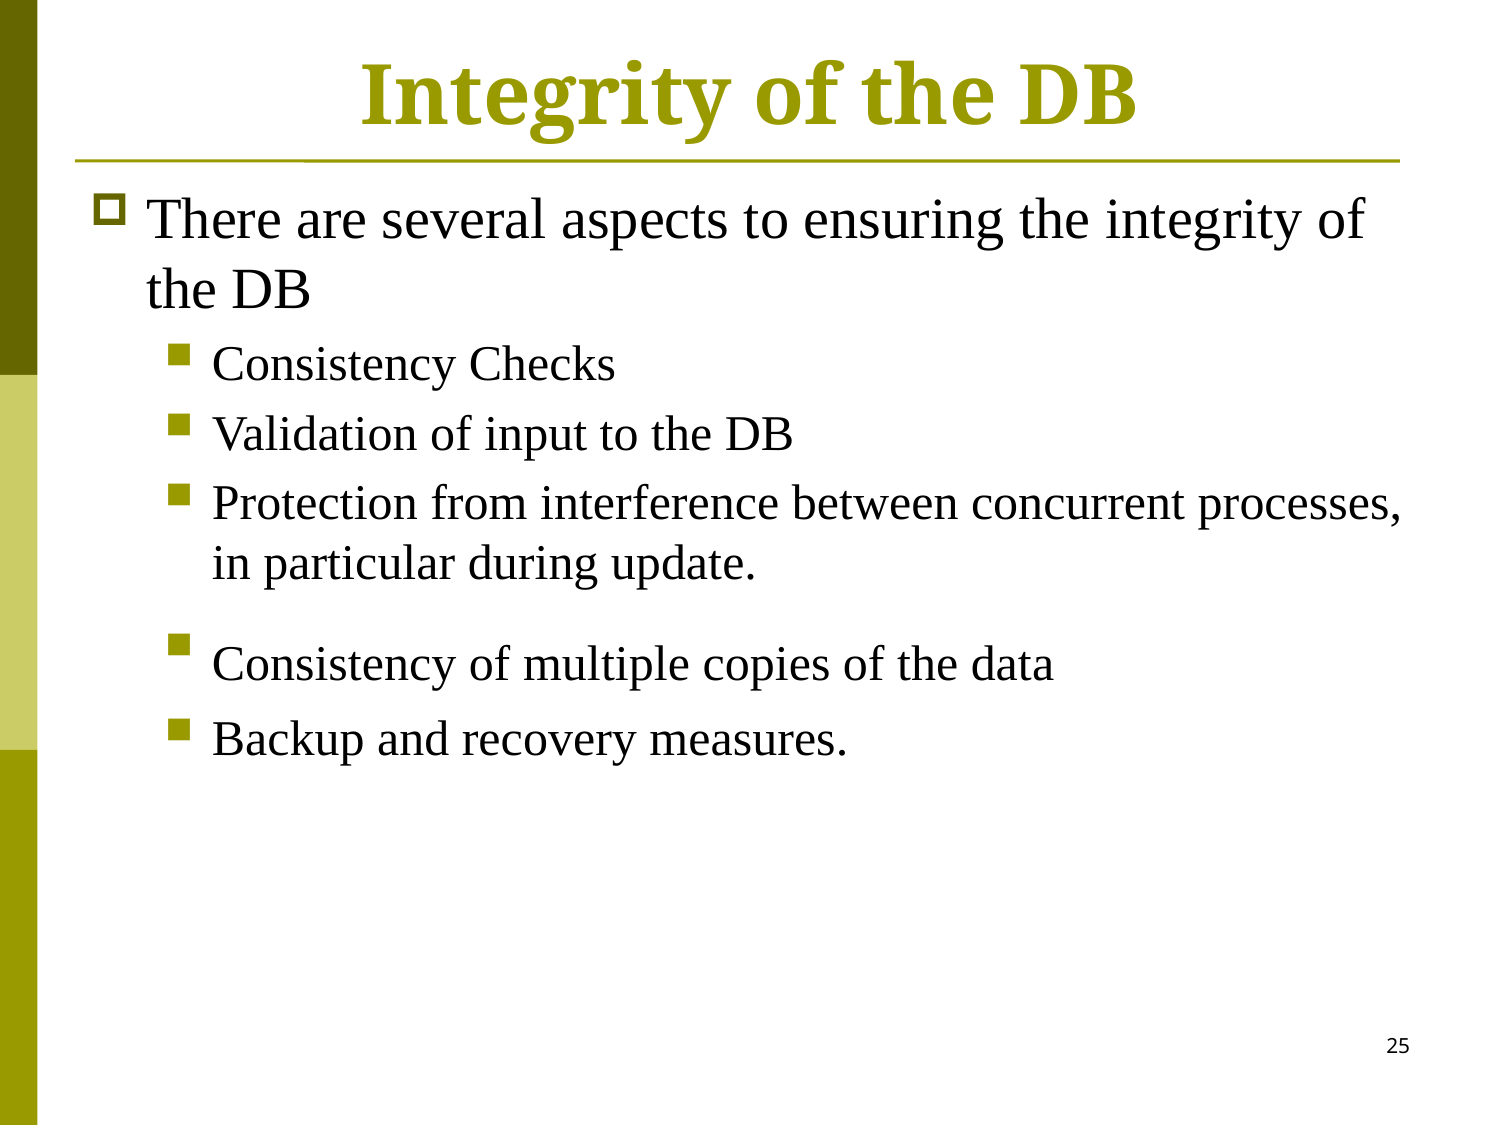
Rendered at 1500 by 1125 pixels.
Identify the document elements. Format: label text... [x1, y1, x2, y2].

list There are several aspects to ensuring the integrity of the DB Consistency Checks Validation of input to the DB Protection from interference between concurrent processes, in particular during update. Consistency of multiple copies of the data Backup and recovery measures. [74, 172, 1426, 1006]
slide_number 25 [1074, 1024, 1426, 1101]
title Integrity of the DB [74, 45, 1426, 150]
